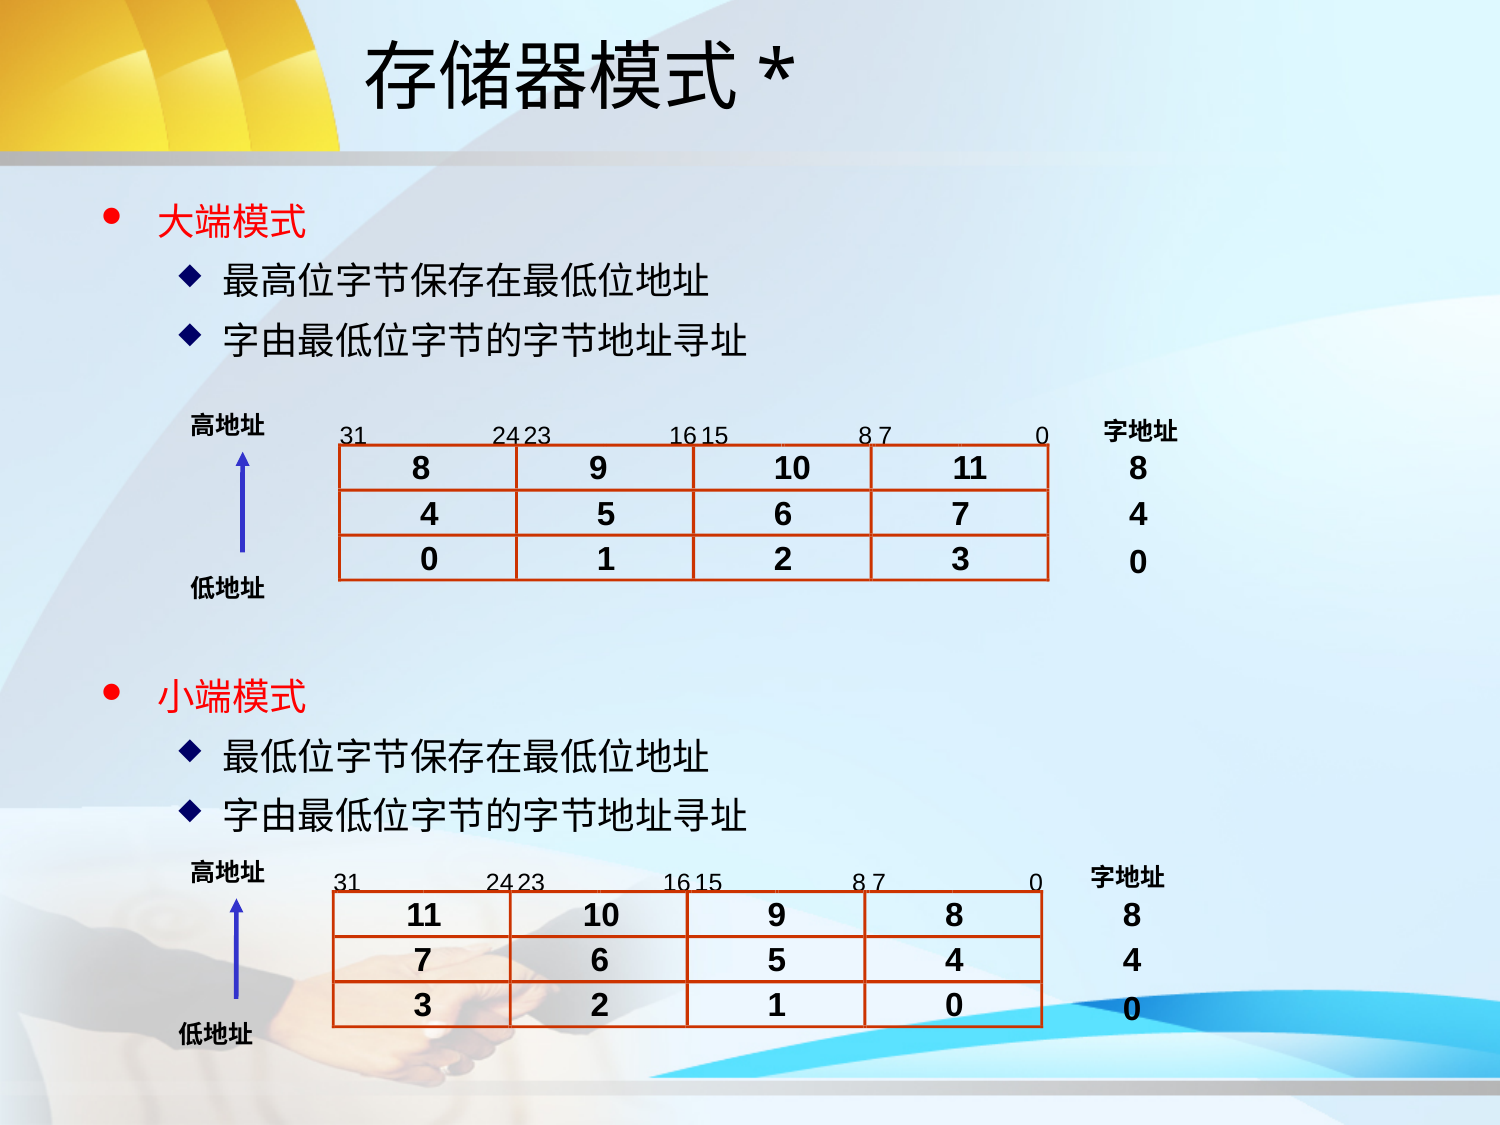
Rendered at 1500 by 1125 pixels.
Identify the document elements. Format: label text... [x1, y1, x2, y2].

title 存储器模式* [348, 31, 1471, 136]
picture [0, 0, 1500, 1125]
list 大端模式 最高位字节保存在最低位地址 字由最低位字节的字节地址寻址 小端模式 最低位字节保存在最低位地址 字由最低位字节的字节地址寻址 [87, 200, 1413, 1000]
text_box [123, 848, 1169, 1057]
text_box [129, 401, 1192, 610]
